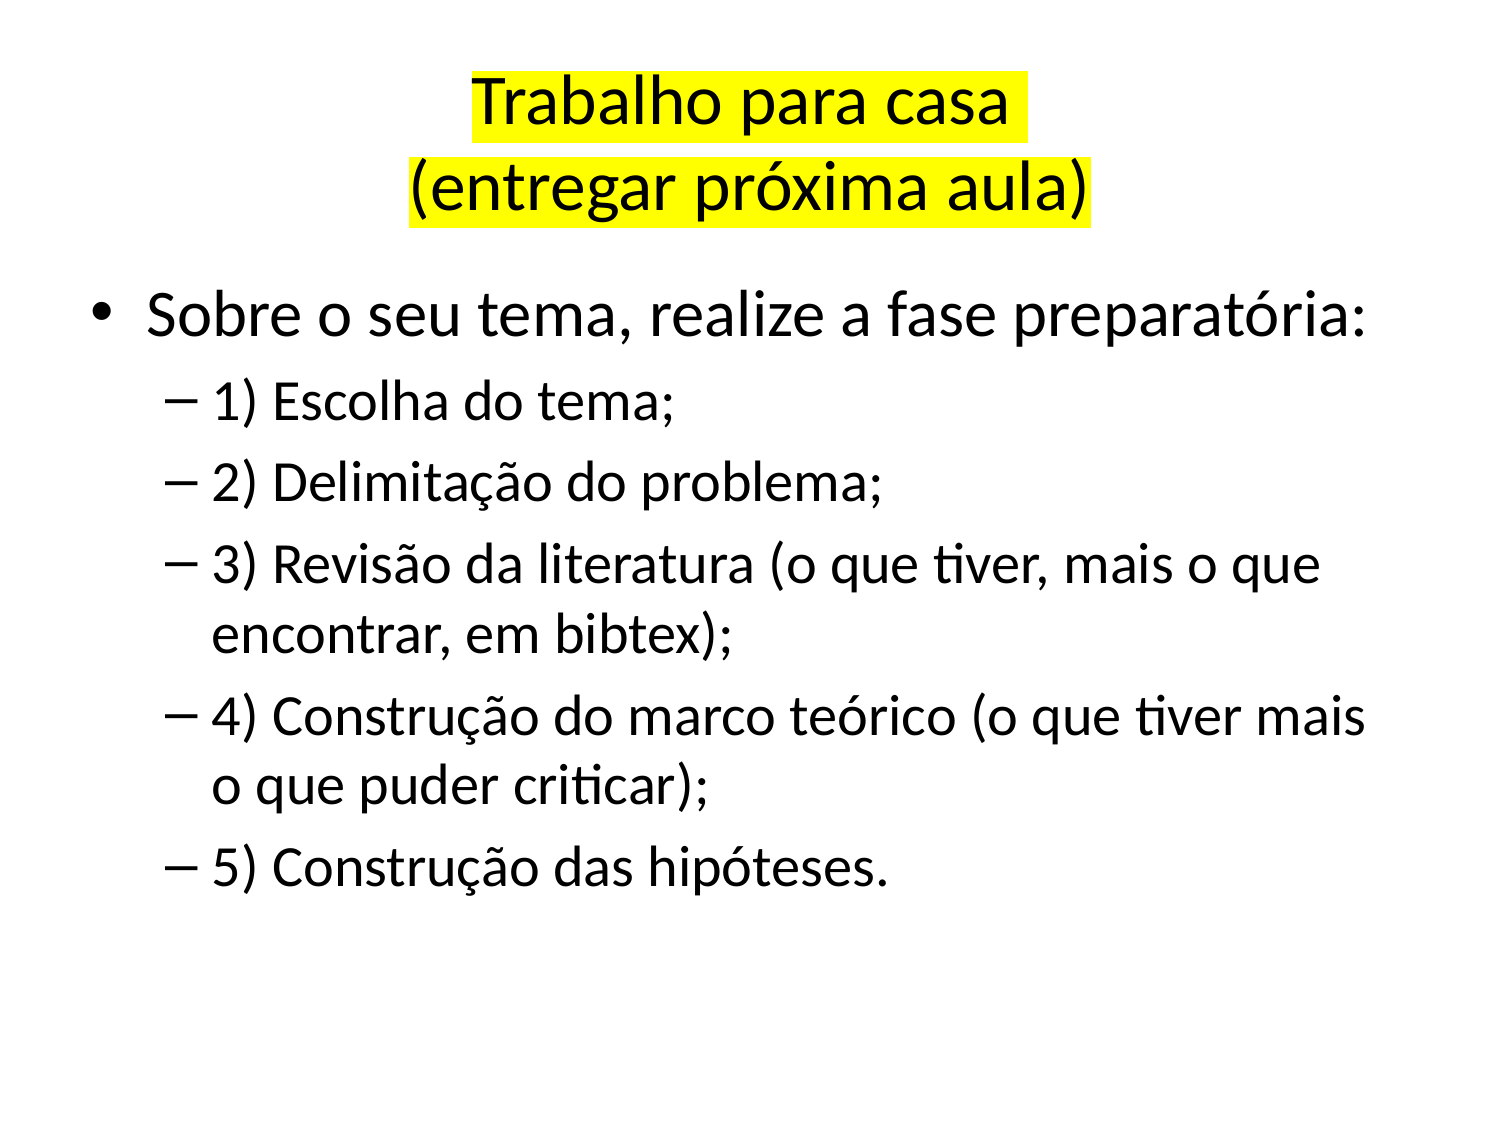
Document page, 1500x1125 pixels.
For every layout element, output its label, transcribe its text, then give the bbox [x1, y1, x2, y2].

title Trabalho para casa (entregar próxima aula) [75, 45, 1425, 233]
list Sobre o seu tema, realize a fase preparatória: 1) Escolha do tema; 2) Delimitação do problema; 3) Revisão da literatura (o que tiver, mais o que encontrar, em bibtex); 4) Construção do marco teórico (o que tiver mais o que puder criticar); 5) Construção das hipóteses. [75, 262, 1425, 1005]
